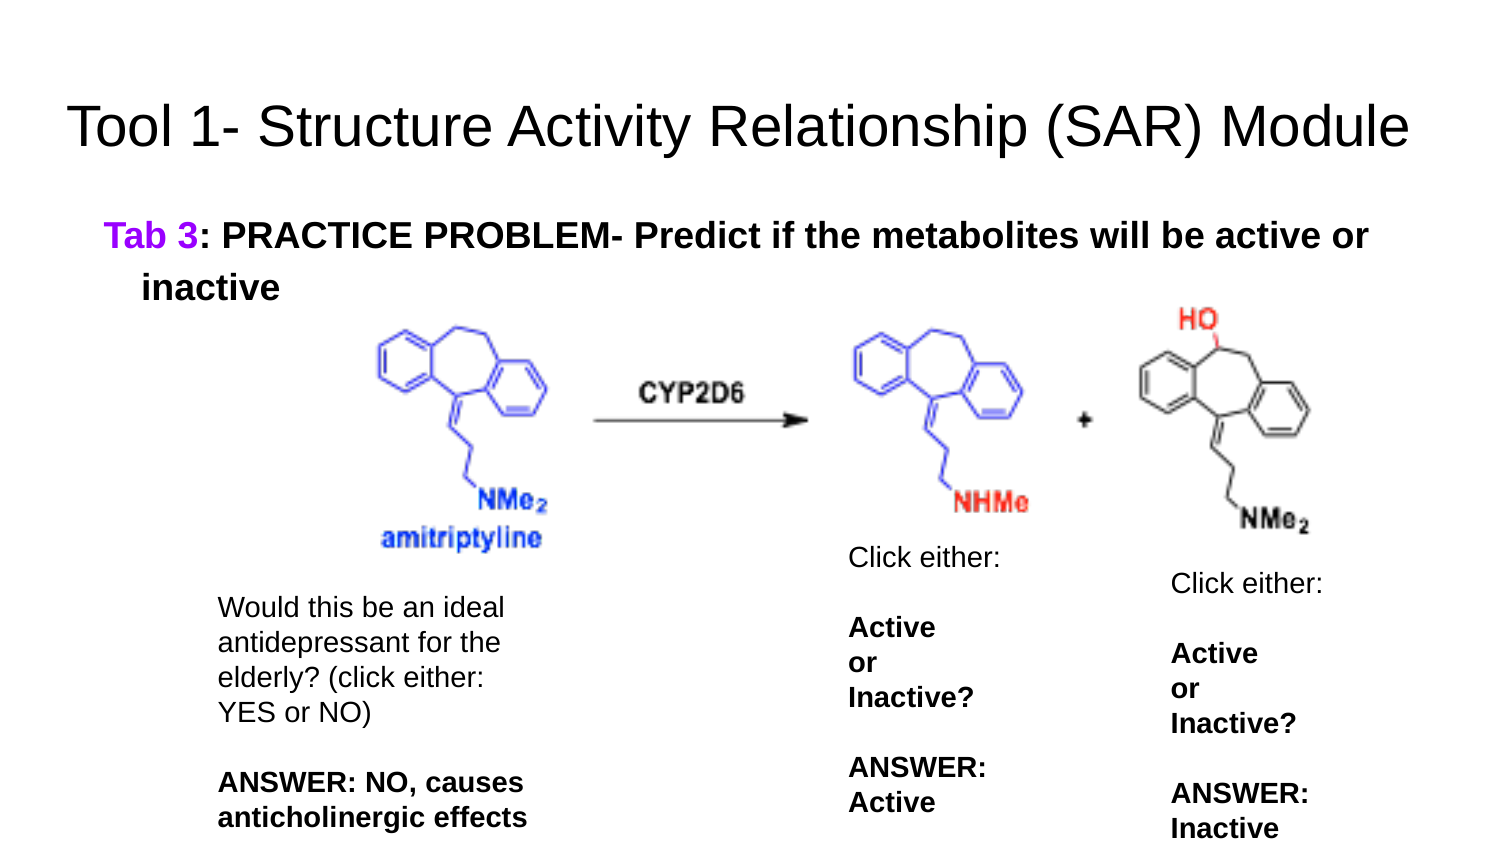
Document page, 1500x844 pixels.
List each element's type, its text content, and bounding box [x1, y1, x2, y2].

text_box Would this be an ideal antidepressant for the elderly? (click either: YES or NO) ANSWER: NO, causes anticholinergic effects [202, 573, 556, 832]
list Tab 3: PRACTICE PROBLEM- Predict if the metabolites will be active or inactive [51, 189, 1449, 829]
picture [371, 303, 1317, 562]
title Tool 1- Structure Activity Relationship (SAR) Module [51, 72, 1449, 167]
text_box Click either: Active or Inactive? ANSWER: Active [833, 571, 1038, 803]
text_box Click either: Active or Inactive? ANSWER: Inactive [1155, 549, 1361, 829]
